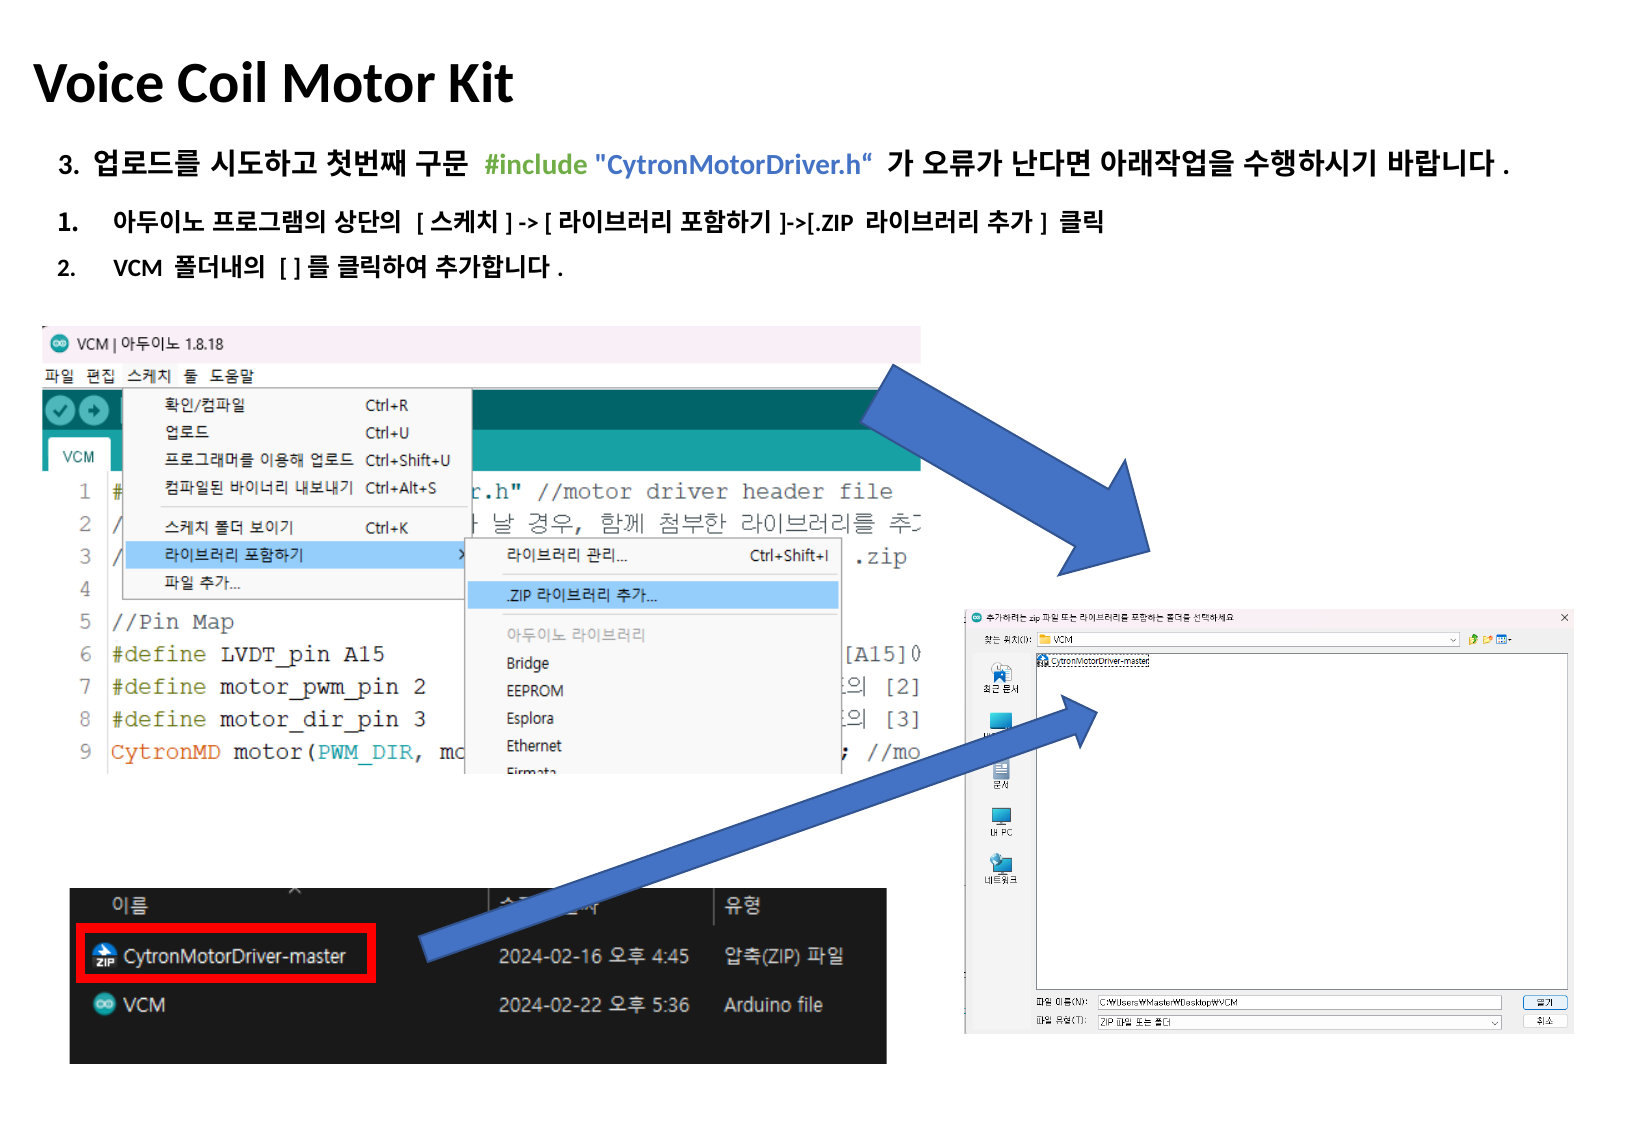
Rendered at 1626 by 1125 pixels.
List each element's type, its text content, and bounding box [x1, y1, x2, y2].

text_box 아두이노 프로그램의 상단의 [스케치] -> [라이브러리 포함하기]->[.ZIP 라이브러리 추가] 클릭 VCM 폴더내의 [ ]를 클릭하여 추가합니다. [42, 149, 1171, 289]
picture [42, 326, 921, 774]
text_box Voice Coil Motor Kit [18, 36, 544, 122]
picture [69, 888, 887, 1064]
text_box 3. 업로드를 시도하고 첫번째 구문 #include "CytronMotorDriver.h“ 가 오류가 난다면 아래작업을 수행하시기 바랍니다. [43, 138, 1526, 188]
text_box [921, 379, 1151, 577]
text_box [553, 744, 963, 888]
picture [963, 609, 1574, 1035]
